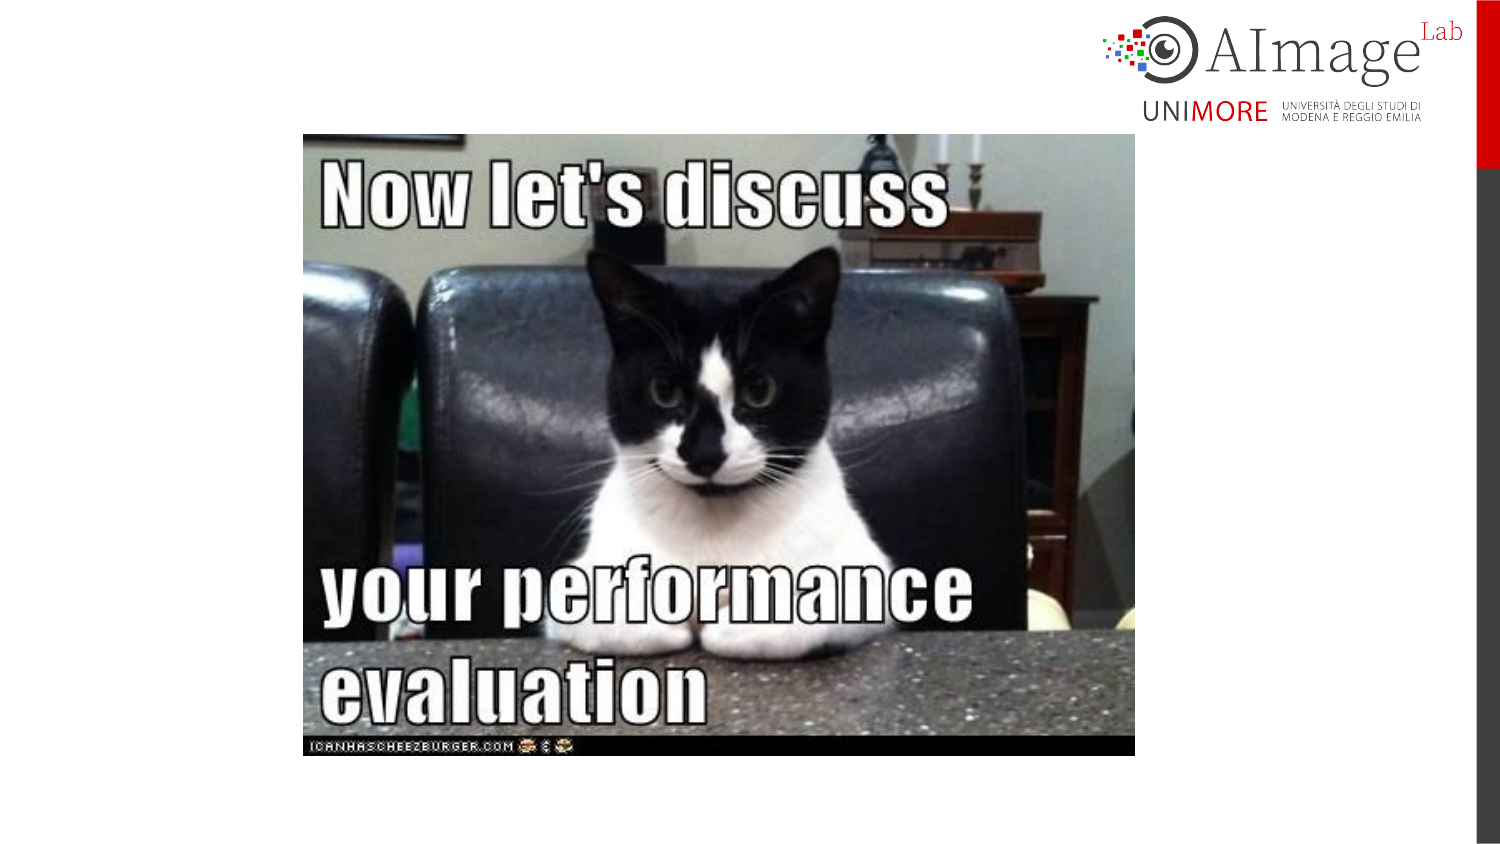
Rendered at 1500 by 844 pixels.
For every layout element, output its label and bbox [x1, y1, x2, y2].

picture [1103, 16, 1464, 128]
picture [302, 134, 1136, 756]
